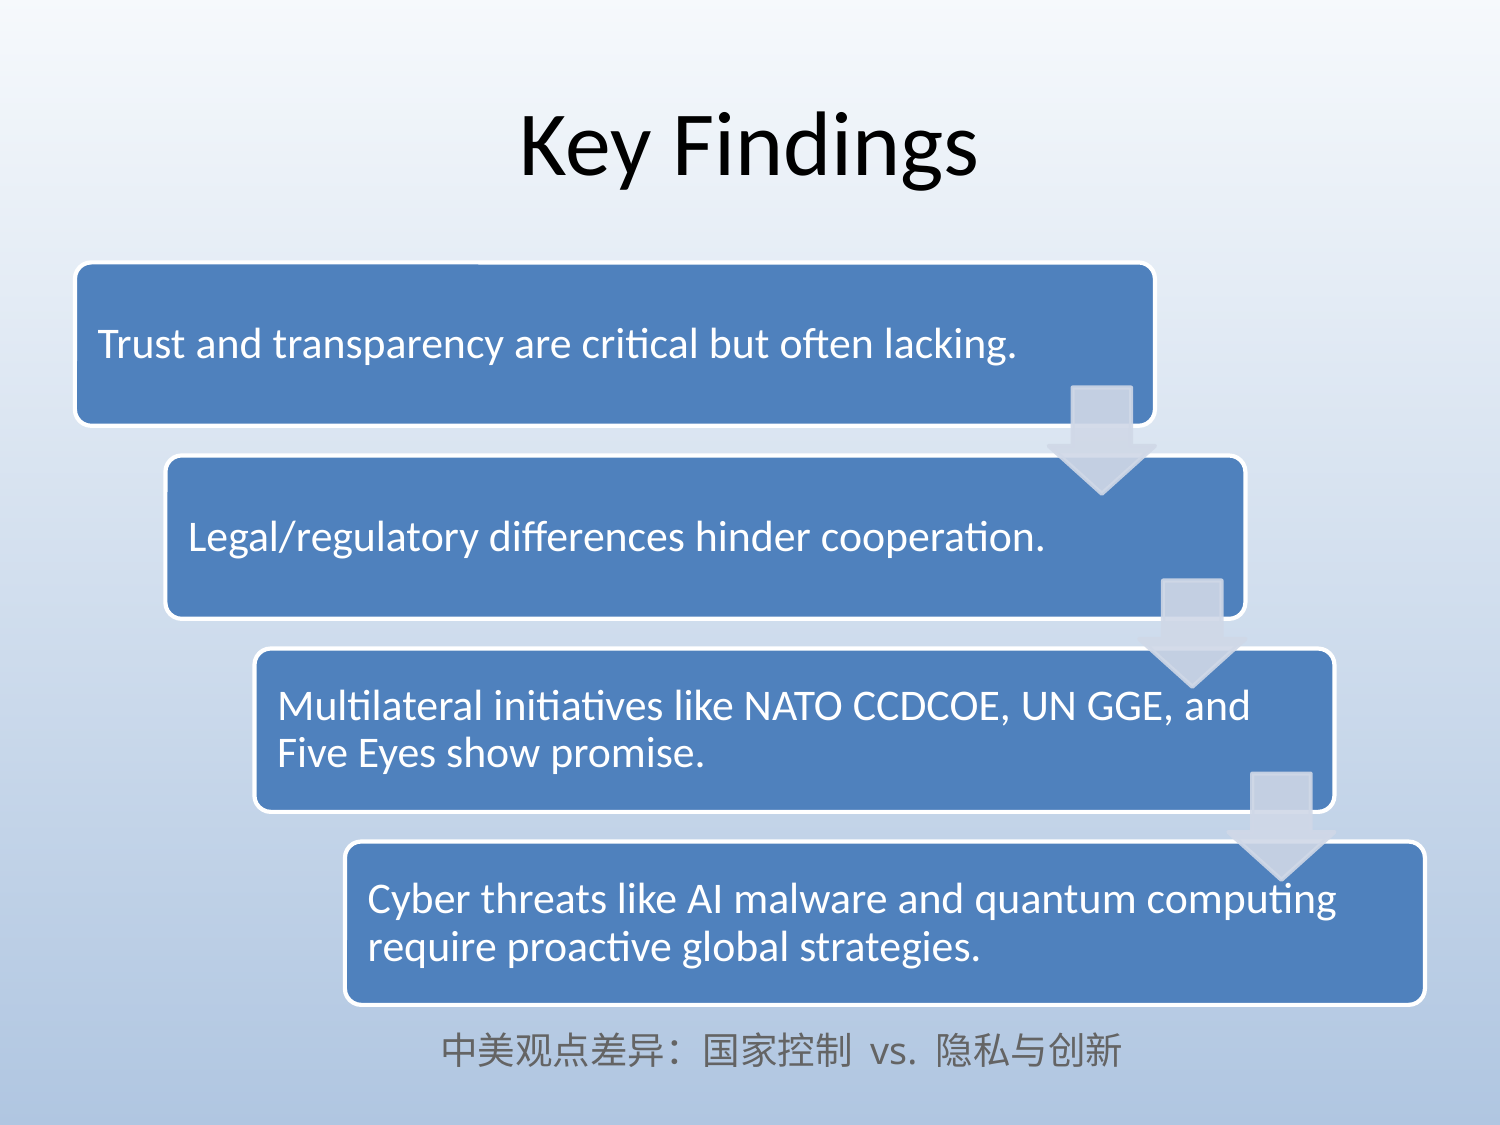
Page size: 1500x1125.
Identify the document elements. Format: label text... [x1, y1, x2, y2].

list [74, 262, 1426, 1006]
text_box [0, 0, 1500, 1125]
title Key Findings [75, 45, 1425, 233]
text_box 中美观点差异：国家控制 vs. 隐私与创新 [425, 1020, 1139, 1080]
